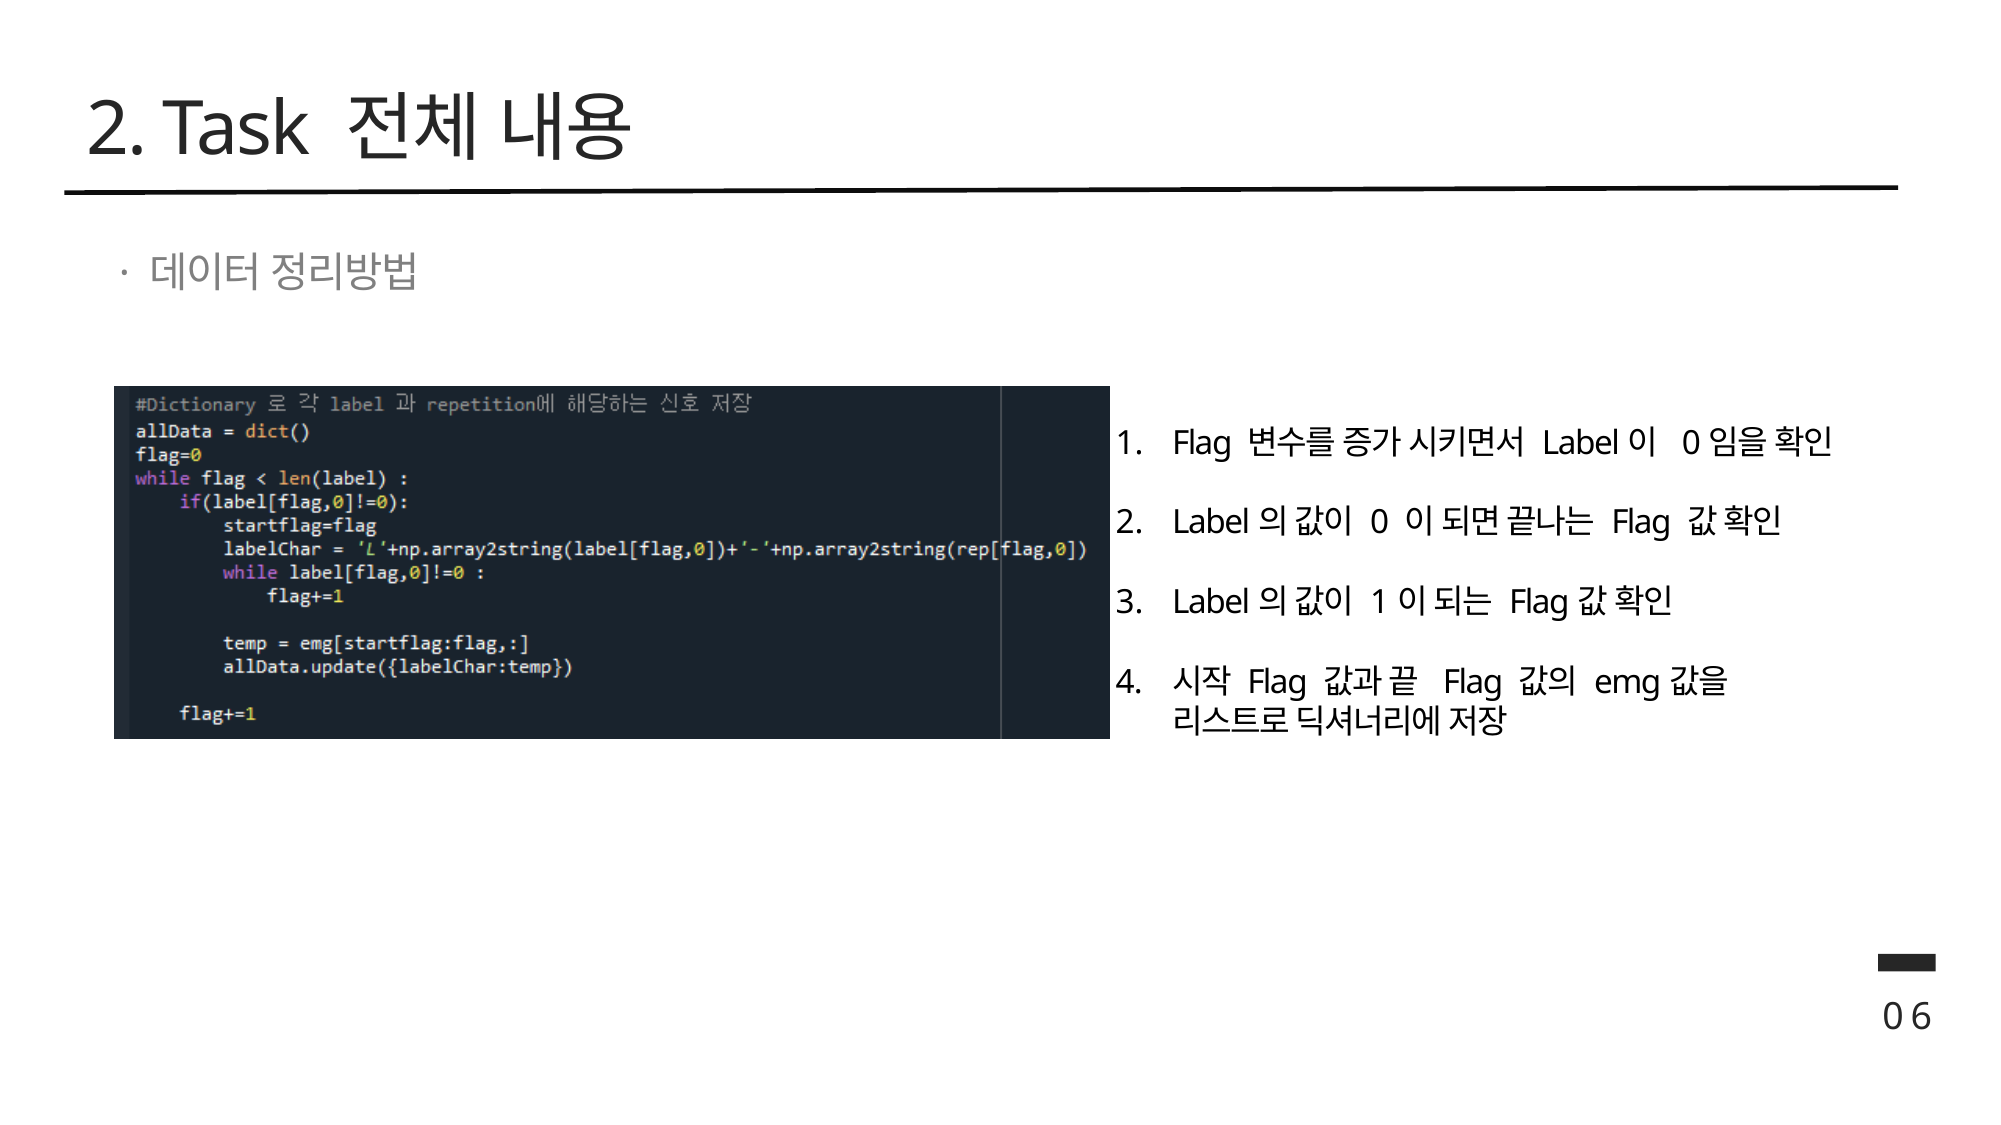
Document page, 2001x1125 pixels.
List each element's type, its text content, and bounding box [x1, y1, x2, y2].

text_box Flag 변수를 증가 시키면서 Label이 0임을 확인 Label의 값이 0 이 되면 끝나는 Flag 값 확인 Label의 값이 1이 되는 Flag값 확인 시작 Flag 값과 끝 Flag 값의 emg값을 리스트로 딕셔너리에 저장 [1100, 413, 1849, 748]
text_box · 데이터 정리방법 [109, 241, 429, 300]
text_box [1849, 953, 1947, 1046]
picture [114, 386, 1110, 739]
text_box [64, 187, 1899, 193]
text_box 2. Task 전체 내용 [53, 65, 1638, 183]
